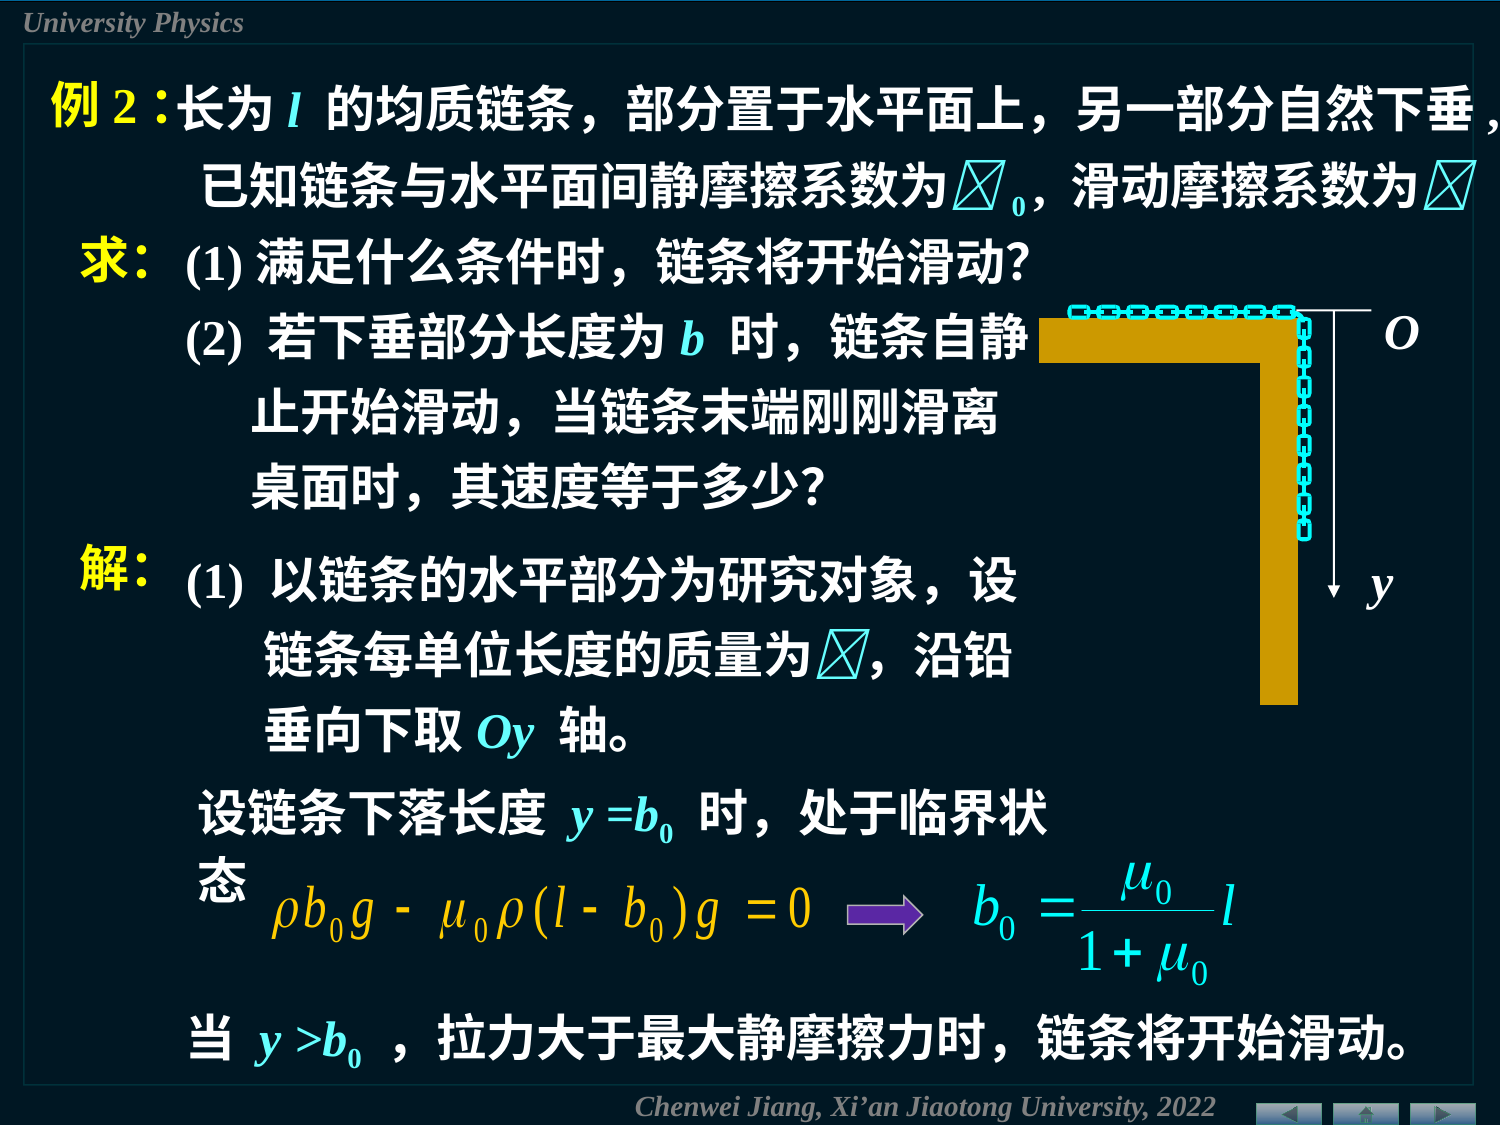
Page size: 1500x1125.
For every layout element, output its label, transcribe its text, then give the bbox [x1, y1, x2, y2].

text_box 设链条下落长度 y =b0 时，处于临界状态 [183, 773, 1101, 917]
text_box (1)满足什么条件时，链条将开始滑动？ (2) 若下垂部分长度为b 时，链条自静止开始滑动，当链条末端刚刚滑离桌面时，其速度等于多少？ [157, 207, 1046, 523]
text_box 长为l 的均质链条，部分置于水平面上，另一部分自然下垂, 已知链条与水平面间静摩擦系数为0 , 滑动摩擦系数为 [160, 54, 1495, 230]
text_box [1296, 291, 1436, 618]
text_box (1) 以链条的水平部分为研究对象，设链条每单位长度的质量为，沿铅垂向下取Oy 轴。 [171, 526, 1047, 767]
text_box 求： [64, 221, 157, 296]
text_box 解： [64, 528, 239, 604]
text_box 当 y >b0 ，拉力大于最大静摩擦力时，链条将开始滑动。 [171, 982, 1459, 1083]
picture [1037, 304, 1312, 705]
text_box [971, 839, 1243, 990]
text_box [847, 896, 923, 934]
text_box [265, 876, 820, 948]
text_box 例2： [35, 66, 219, 141]
